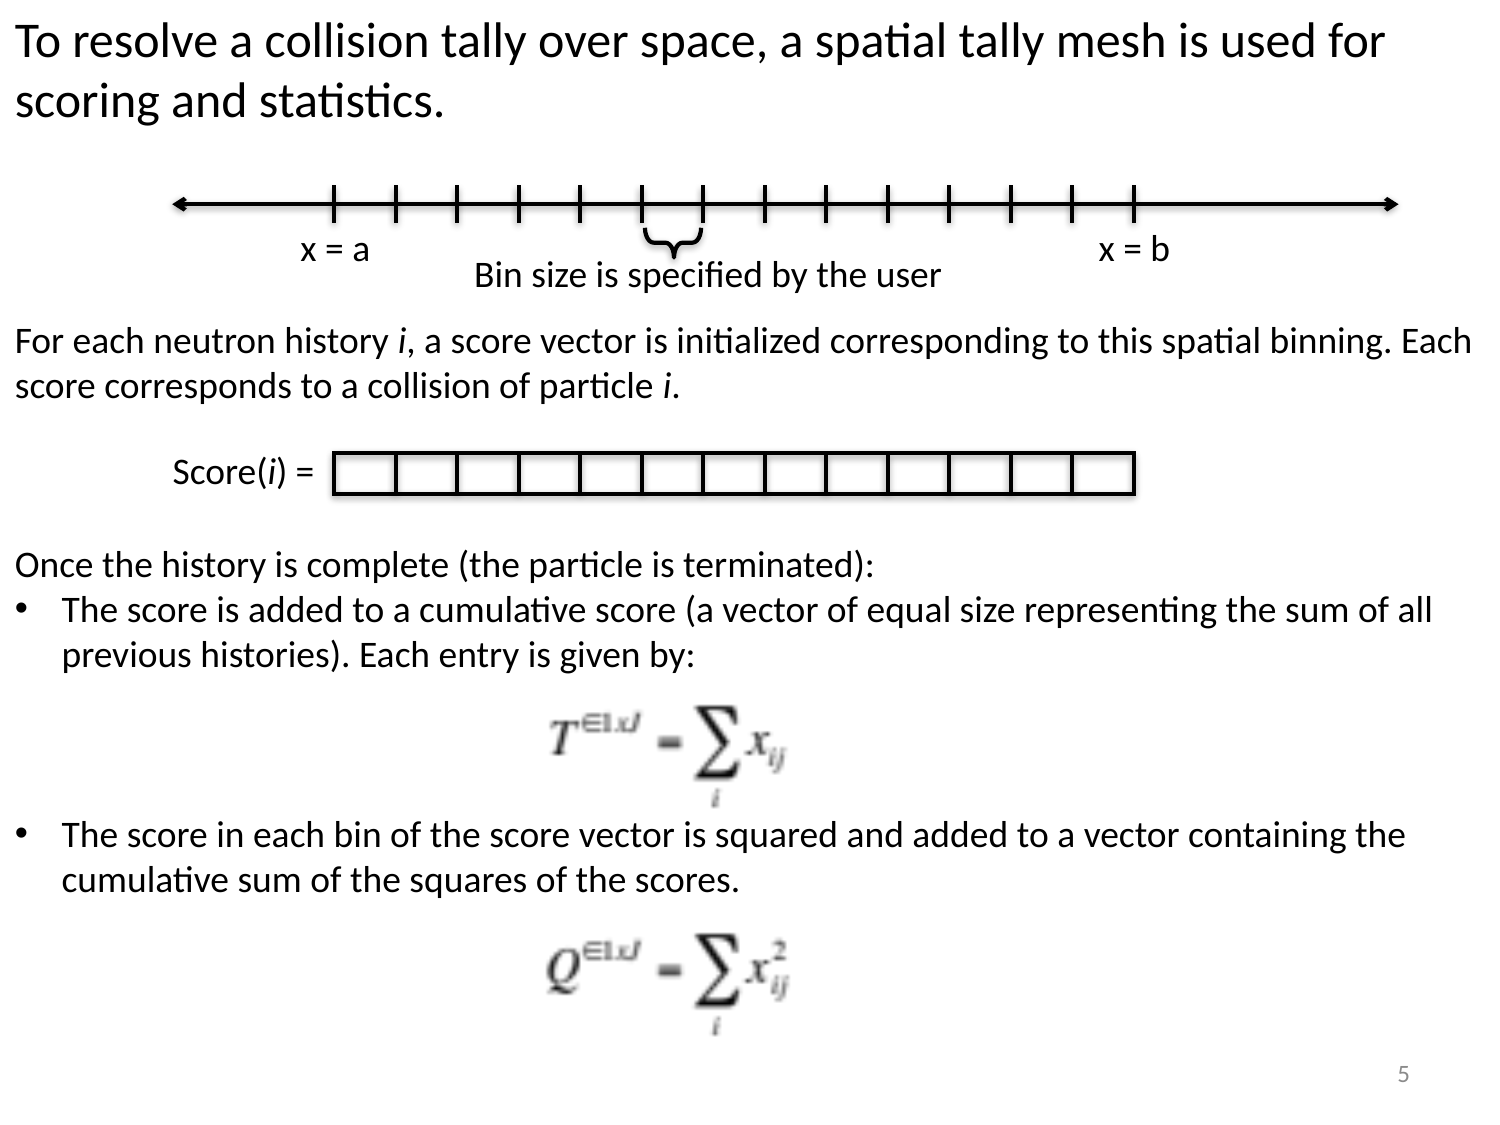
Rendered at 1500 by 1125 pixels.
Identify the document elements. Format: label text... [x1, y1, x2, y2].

text_box Once the history is complete (the particle is terminated): The score is added to a cumulative score (a vector of equal size representing the sum of all previous histories). Each entry is given by: The score in each bin of the score vector is squared and added to a vector containing the cumulative sum of the squares of the scores. [0, 533, 1500, 953]
slide_number 4 [1074, 1042, 1425, 1103]
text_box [543, 696, 796, 814]
text_box To resolve a collision tally over space, a spatial tally mesh is used for scoring and statistics. [0, 0, 1500, 135]
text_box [456, 227, 961, 304]
text_box For each neutron history i, a score vector is initialized corresponding to this spatial binning. Each score corresponds to a collision of particle i. [0, 309, 1500, 533]
text_box x = b [1083, 216, 1186, 276]
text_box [541, 923, 798, 1041]
text_box x = a [285, 216, 386, 276]
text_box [160, 439, 1137, 501]
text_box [395, 185, 1073, 224]
